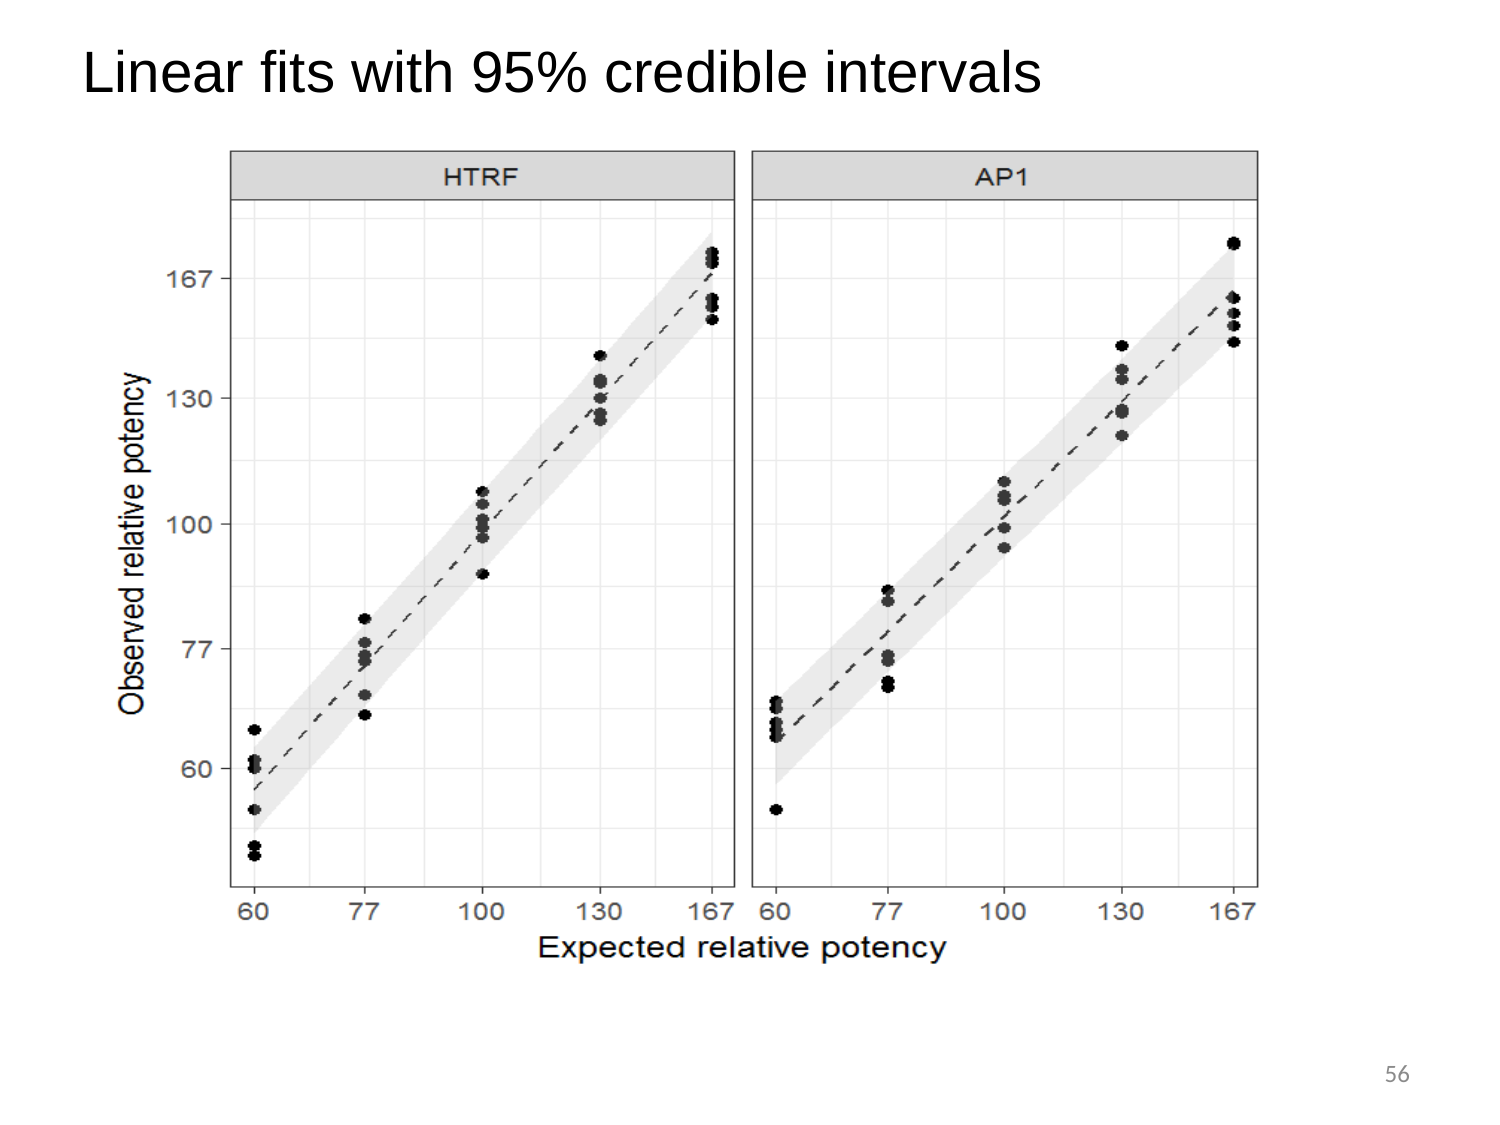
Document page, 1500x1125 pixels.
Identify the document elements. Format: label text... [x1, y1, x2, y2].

slide_number 56 [1074, 1042, 1425, 1103]
picture [99, 137, 1276, 976]
text_box Linear fits with 95% credible intervals [67, 26, 1059, 112]
